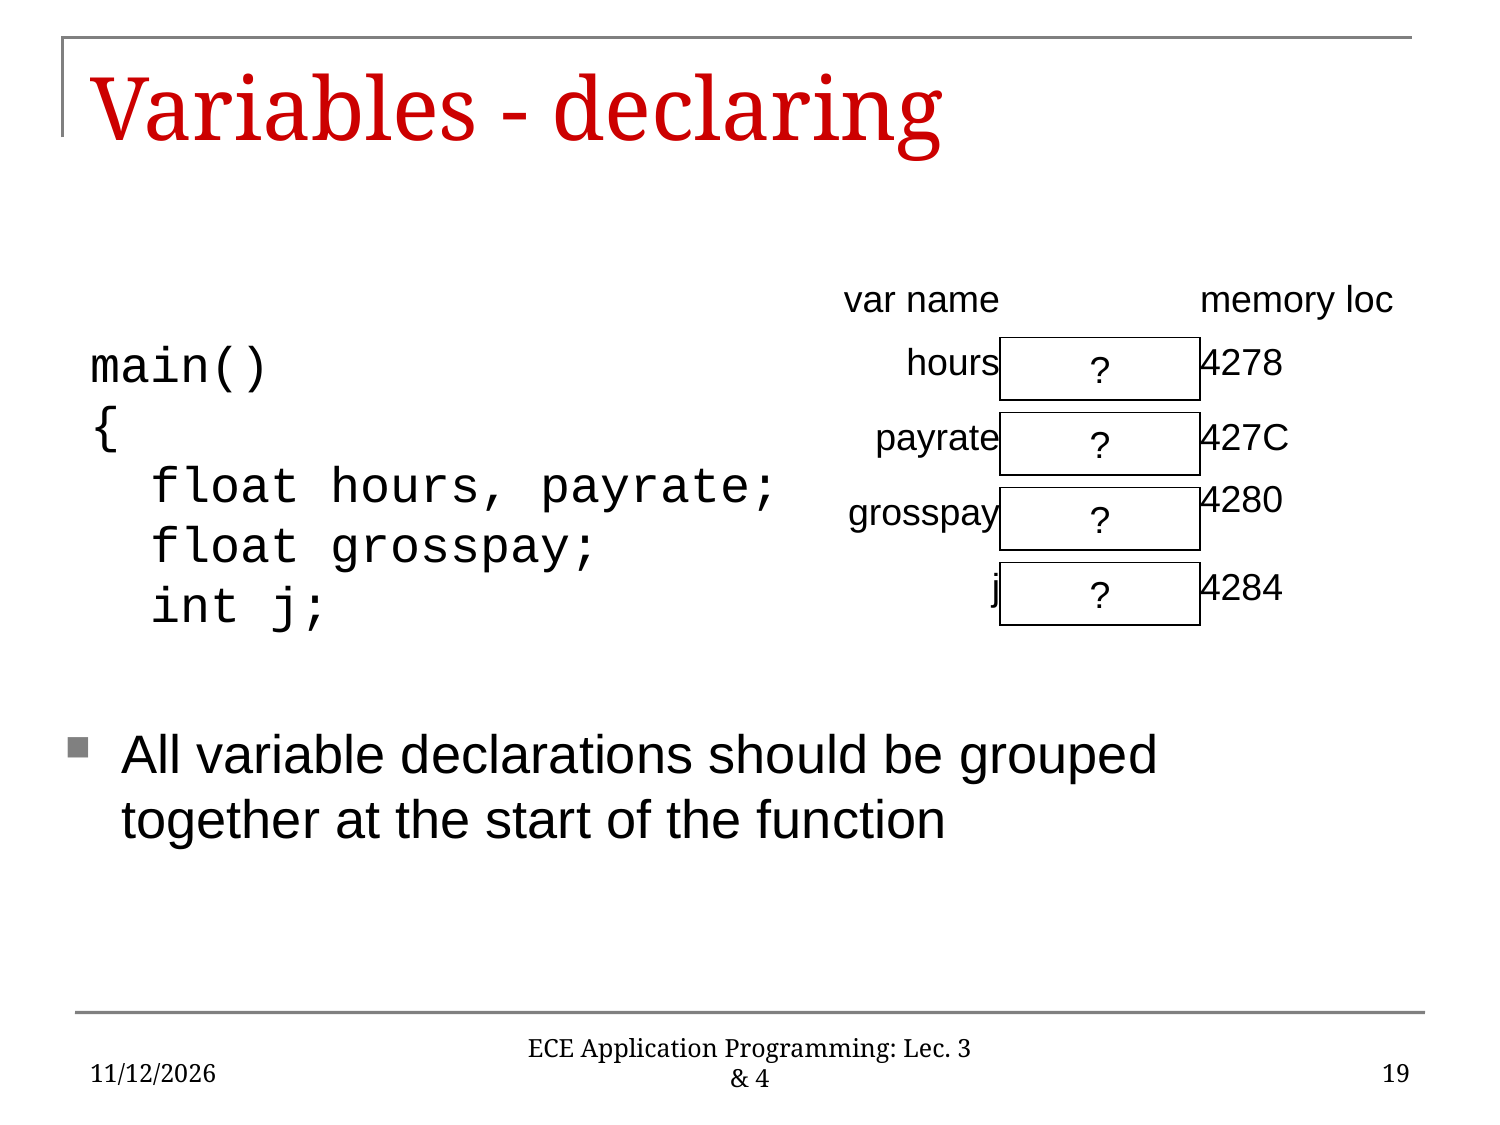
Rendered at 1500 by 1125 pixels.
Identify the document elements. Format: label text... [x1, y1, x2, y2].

text_box 4280 [1200, 474, 1375, 520]
slide_number 19 [1074, 1023, 1426, 1100]
text_box memory loc [1200, 274, 1475, 321]
text_box var name [750, 274, 1000, 321]
text_box payrate [825, 412, 999, 458]
text_box ? [999, 562, 1200, 625]
text_box ? [999, 412, 1200, 475]
text_box 427C [1200, 412, 1375, 458]
text_box 4284 [1200, 562, 1375, 608]
text_box ? [999, 337, 1200, 400]
text_box j [825, 562, 999, 608]
text_box 4278 [1200, 337, 1375, 383]
text_box hours [825, 337, 1000, 383]
title Variables - declaring [75, 45, 1425, 163]
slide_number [74, 1023, 426, 1100]
text_box grosspay [787, 487, 999, 533]
footer ECE Application Programming: Lec. 3 & 4 [512, 1024, 988, 1101]
list main() { float hours, payrate; float grosspay; int j; [75, 324, 813, 688]
text_box ? [999, 487, 1200, 550]
text_box All variable declarations should be grouped together at the start of the function [49, 712, 1388, 858]
